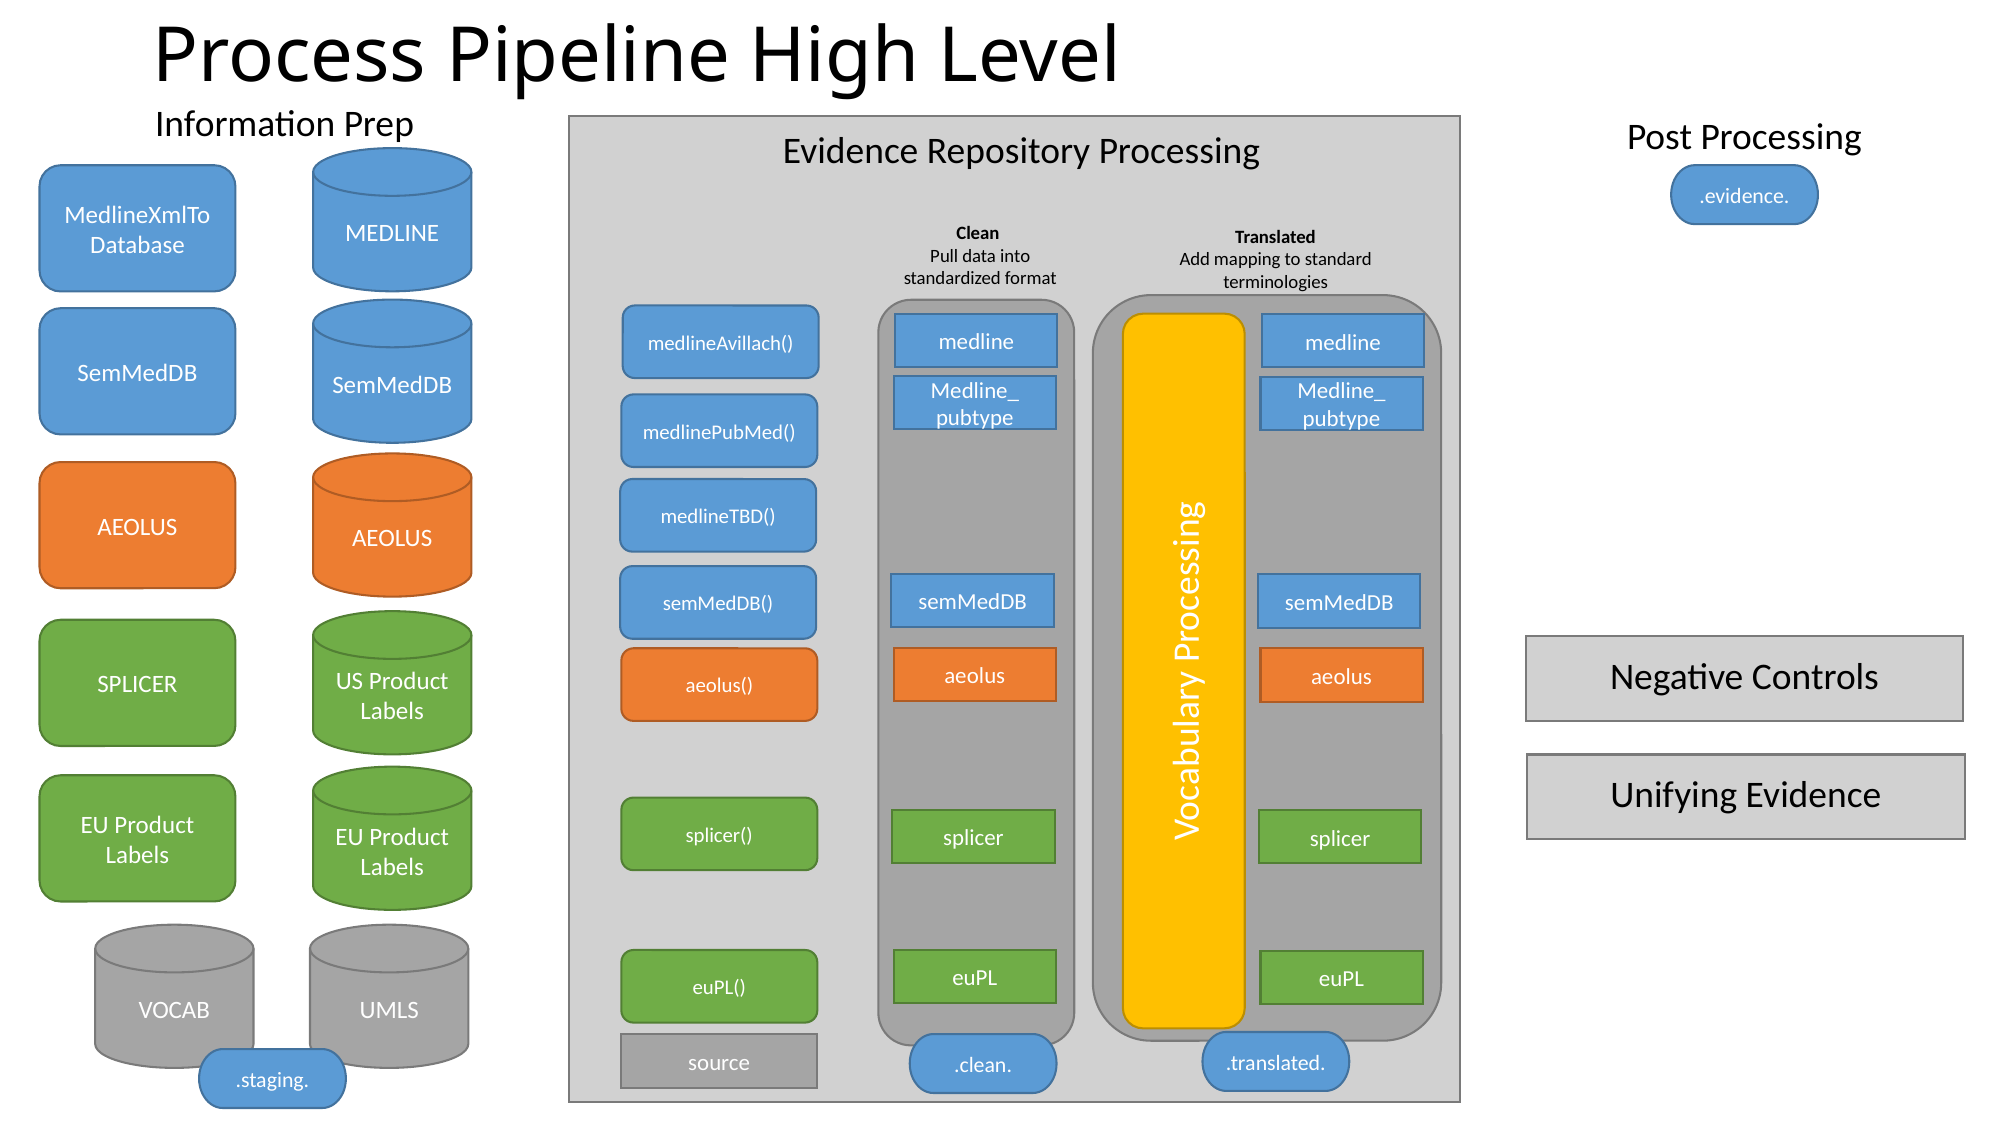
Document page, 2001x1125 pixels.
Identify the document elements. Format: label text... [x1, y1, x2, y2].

text_box medline [1261, 313, 1425, 368]
text_box [1091, 295, 1443, 1042]
text_box EU Product Labels [38, 774, 237, 903]
text_box AEOLUS [38, 461, 237, 590]
text_box MEDLINE [312, 147, 473, 293]
text_box [1526, 753, 1966, 840]
text_box [568, 152, 1461, 1103]
text_box SPLICER [38, 618, 237, 748]
text_box semMedDB() [619, 565, 818, 640]
text_box euPL() [620, 948, 819, 1024]
text_box splicer [891, 809, 1056, 864]
text_box Vocabulary Processing [1121, 312, 1246, 1030]
text_box AEOLUS [312, 452, 473, 598]
text_box [1525, 704, 1964, 722]
text_box Information Prep [0, 91, 570, 152]
text_box Negative Controls [1525, 644, 1964, 704]
text_box SemMedDB [38, 307, 237, 436]
text_box semMedDB [890, 573, 1055, 628]
text_box EU Product Labels [312, 765, 473, 911]
text_box aeolus [1259, 647, 1424, 703]
text_box semMedDB [1257, 573, 1421, 629]
text_box Clean Pull data into standardized format [881, 213, 1079, 296]
text_box medlinePubMed() [620, 393, 819, 469]
text_box UMLS [308, 923, 470, 1069]
text_box VOCAB [94, 923, 255, 1069]
text_box splicer() [620, 796, 819, 872]
text_box medlineAvillach() [621, 304, 820, 380]
text_box Medline_ pubtype [1259, 376, 1424, 431]
text_box SemMedDB [312, 298, 473, 444]
text_box source [620, 1033, 818, 1089]
text_box medline [894, 313, 1058, 368]
text_box Medline_ pubtype [893, 375, 1057, 430]
text_box euPL [1259, 950, 1424, 1005]
text_box aeolus [893, 647, 1057, 702]
text_box [877, 298, 1076, 1047]
text_box MedlineXmlToDatabase [38, 164, 237, 293]
text_box US Product Labels [312, 610, 473, 756]
text_box .clean. [908, 1033, 1058, 1095]
text_box .staging. [198, 1048, 347, 1110]
title Process Pipeline High Level [137, 7, 1863, 106]
text_box aeolus() [620, 647, 819, 722]
text_box [1525, 635, 1964, 644]
text_box medlineTBD() [619, 477, 818, 553]
text_box Translated Add mapping to standard terminologies [1138, 217, 1413, 300]
text_box Post Processing [1508, 104, 1981, 165]
text_box .translated. [1201, 1030, 1351, 1092]
text_box Evidence Repository Processing [569, 118, 1475, 179]
text_box euPL [893, 949, 1057, 1004]
text_box splicer [1258, 809, 1422, 864]
text_box .evidence. [1670, 164, 1819, 226]
text_box Unifying Evidence [1527, 762, 1965, 823]
